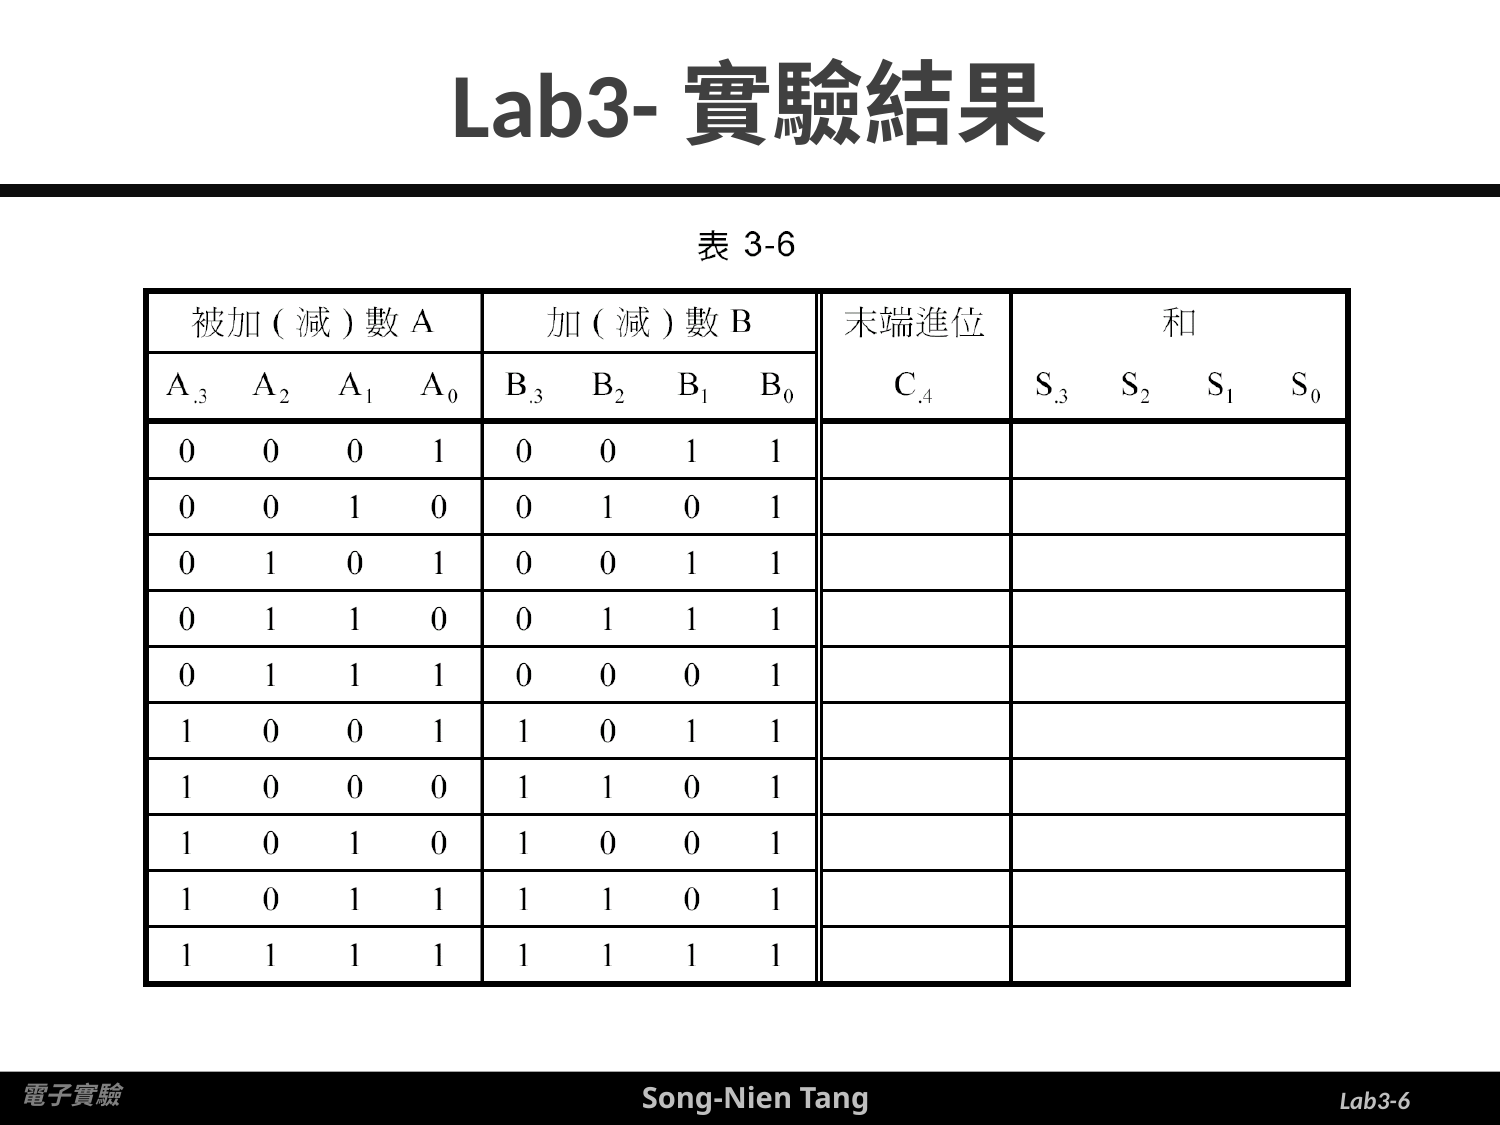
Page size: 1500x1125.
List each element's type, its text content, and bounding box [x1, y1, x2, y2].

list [127, 219, 1373, 1006]
slide_number Lab3-6 [1074, 1069, 1425, 1125]
title Lab3-實驗結果 [75, 7, 1425, 195]
